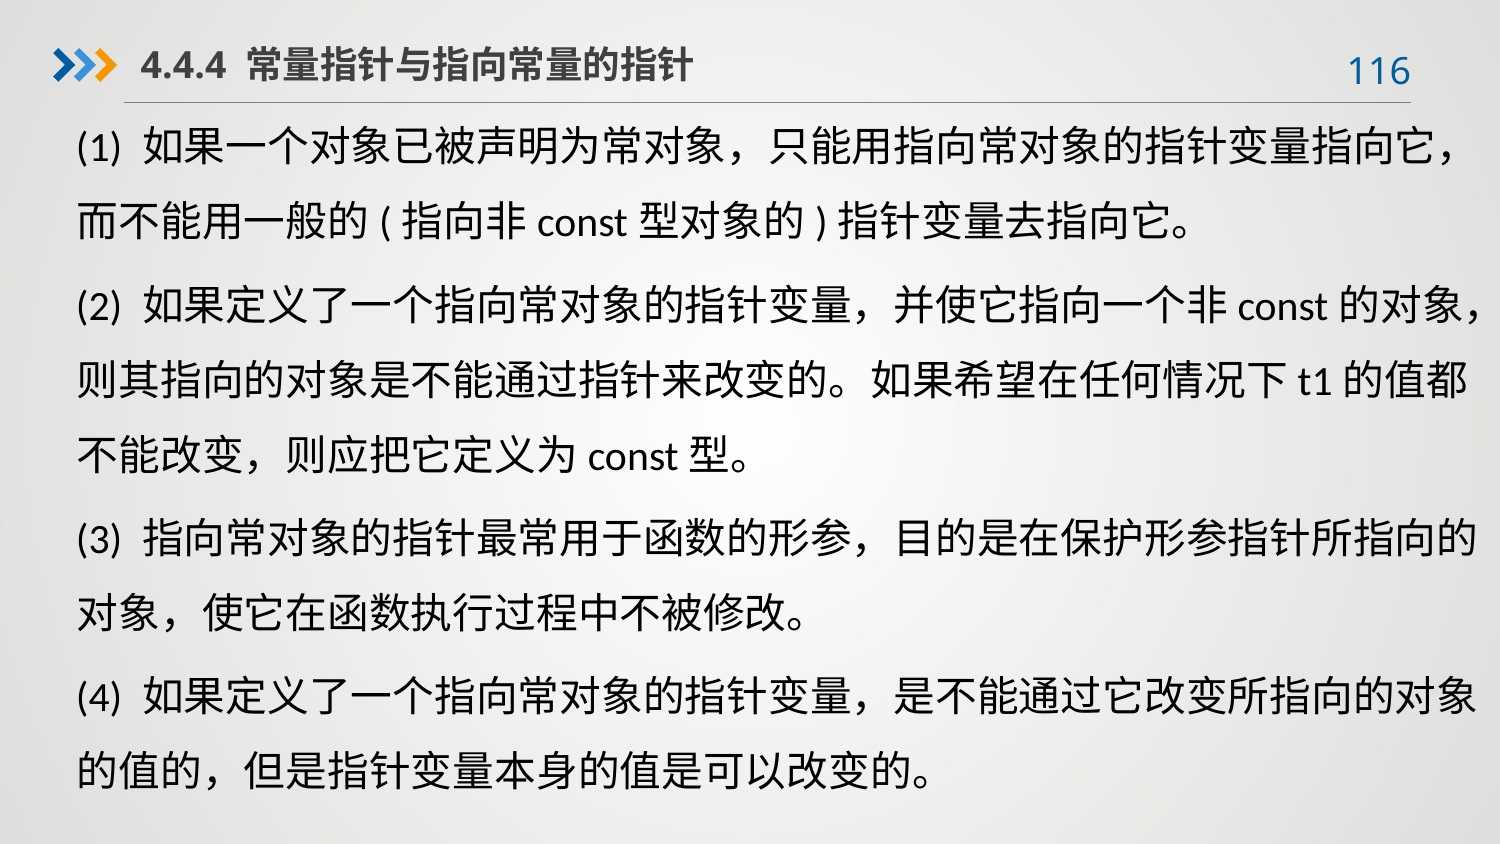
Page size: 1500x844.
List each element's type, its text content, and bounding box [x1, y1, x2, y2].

text_box (1) 如果一个对象已被声明为常对象，只能用指向常对象的指针变量指向它，而不能用一般的(指向非const型对象的)指针变量去指向它。 (2) 如果定义了一个指向常对象的指针变量，并使它指向一个非const的对象，则其指向的对象是不能通过指针来改变的。如果希望在任何情况下t1的值都不能改变，则应把它定义为const型。 (3) 指向常对象的指针最常用于函数的形参，目的是在保护形参指针所指向的对象，使它在函数执行过程中不被修改。 (4) 如果定义了一个指向常对象的指针变量，是不能通过它改变所指向的对象的值的，但是指针变量本身的值是可以改变的。 [5, 87, 1500, 777]
text_box 4.4.4 常量指针与指向常量的指针 [140, 32, 704, 87]
picture [0, 0, 1500, 844]
